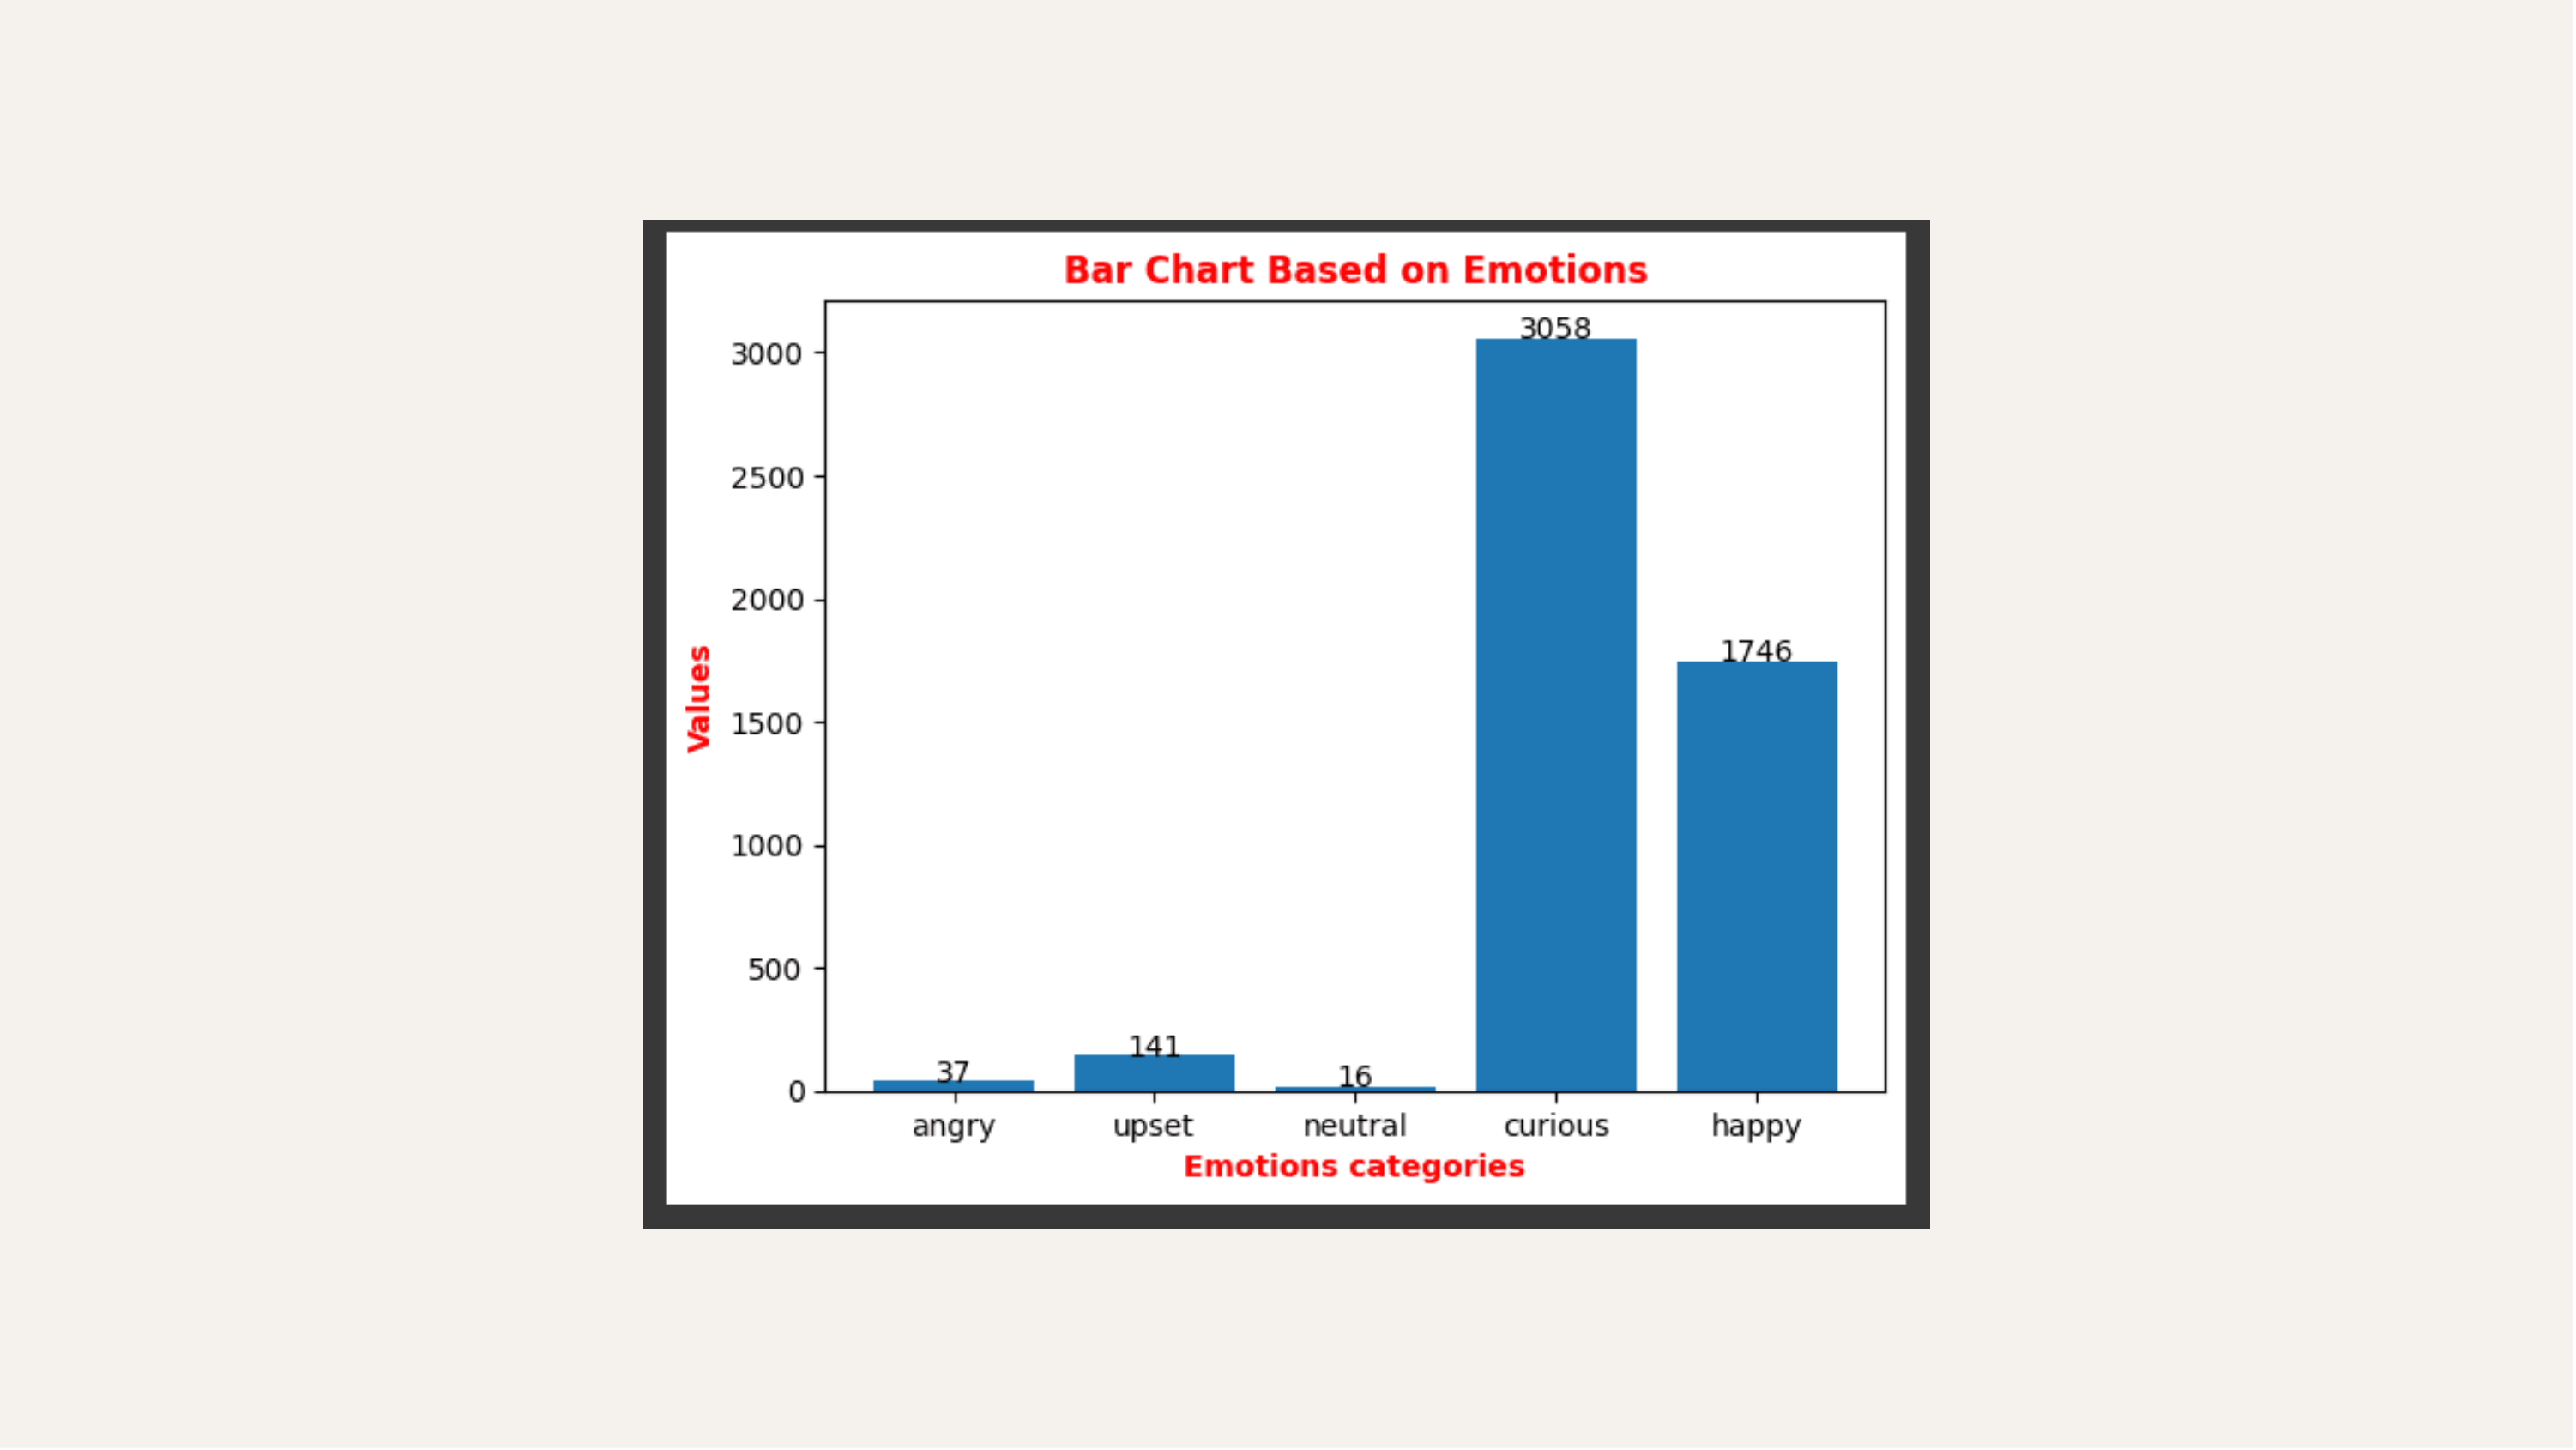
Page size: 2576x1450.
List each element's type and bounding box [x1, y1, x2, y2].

picture [642, 219, 1931, 1229]
